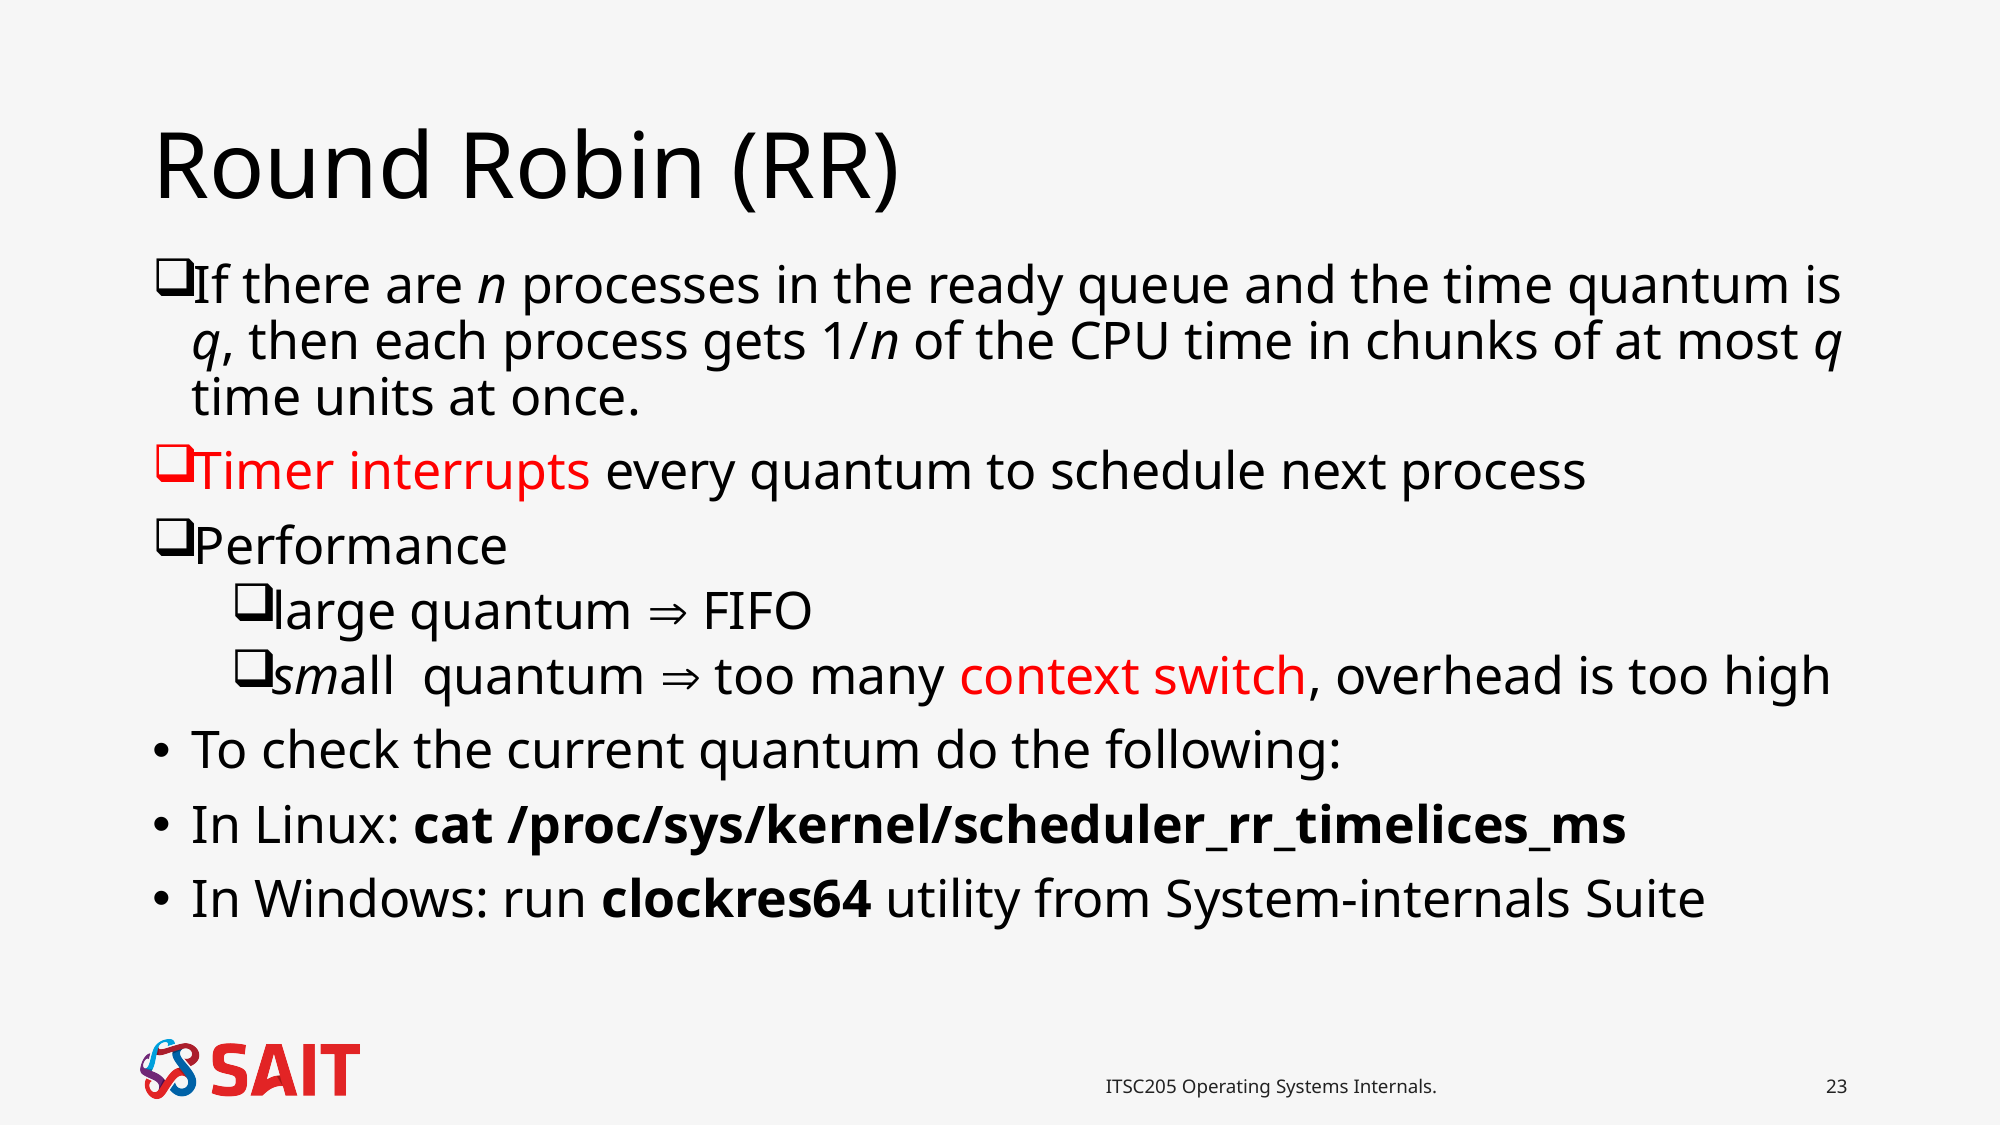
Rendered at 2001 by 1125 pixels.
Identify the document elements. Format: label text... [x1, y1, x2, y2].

list If there are n processes in the ready queue and the time quantum is q, then each process gets 1/n of the CPU time in chunks of at most q time units at once. Timer interrupts every quantum to schedule next process Performance large quantum  FIFO small quantum  too many context switch, overhead is too high To check the current quantum do the following: In Linux: cat /proc/sys/kernel/scheduler_rr_timelices_ms In Windows: run clockres64 utility from System-internals Suite [137, 251, 1863, 966]
picture [114, 1013, 386, 1125]
title Round Robin (RR) [137, 59, 1863, 251]
footer ITSC205 Operating Systems Internals. [858, 1048, 1690, 1109]
slide_number 23 [1718, 1048, 1863, 1109]
